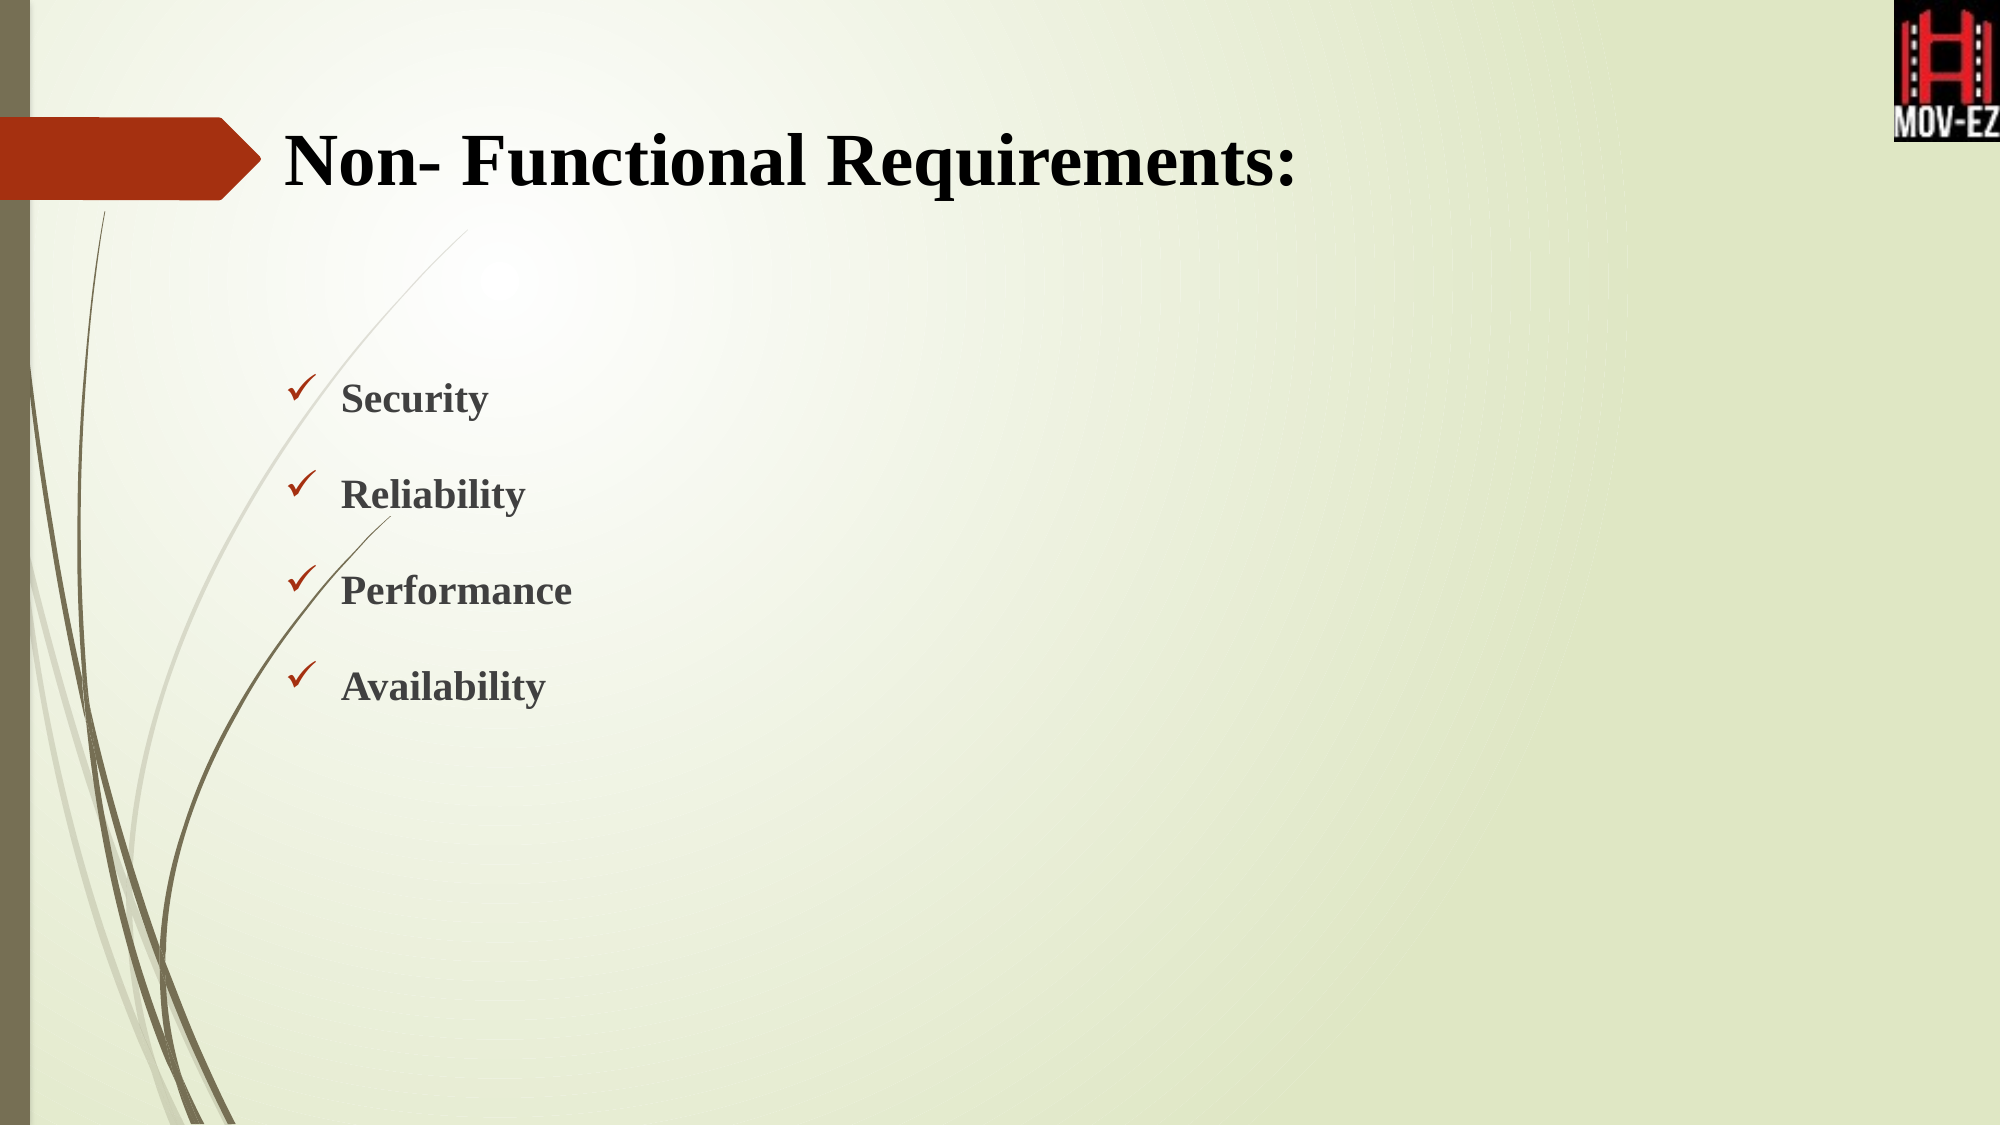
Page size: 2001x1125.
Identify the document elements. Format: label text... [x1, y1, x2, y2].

list Security Reliability Performance Availability [269, 338, 1888, 970]
title Non- Functional Requirements: [269, 102, 1888, 313]
picture [1894, 0, 2000, 142]
